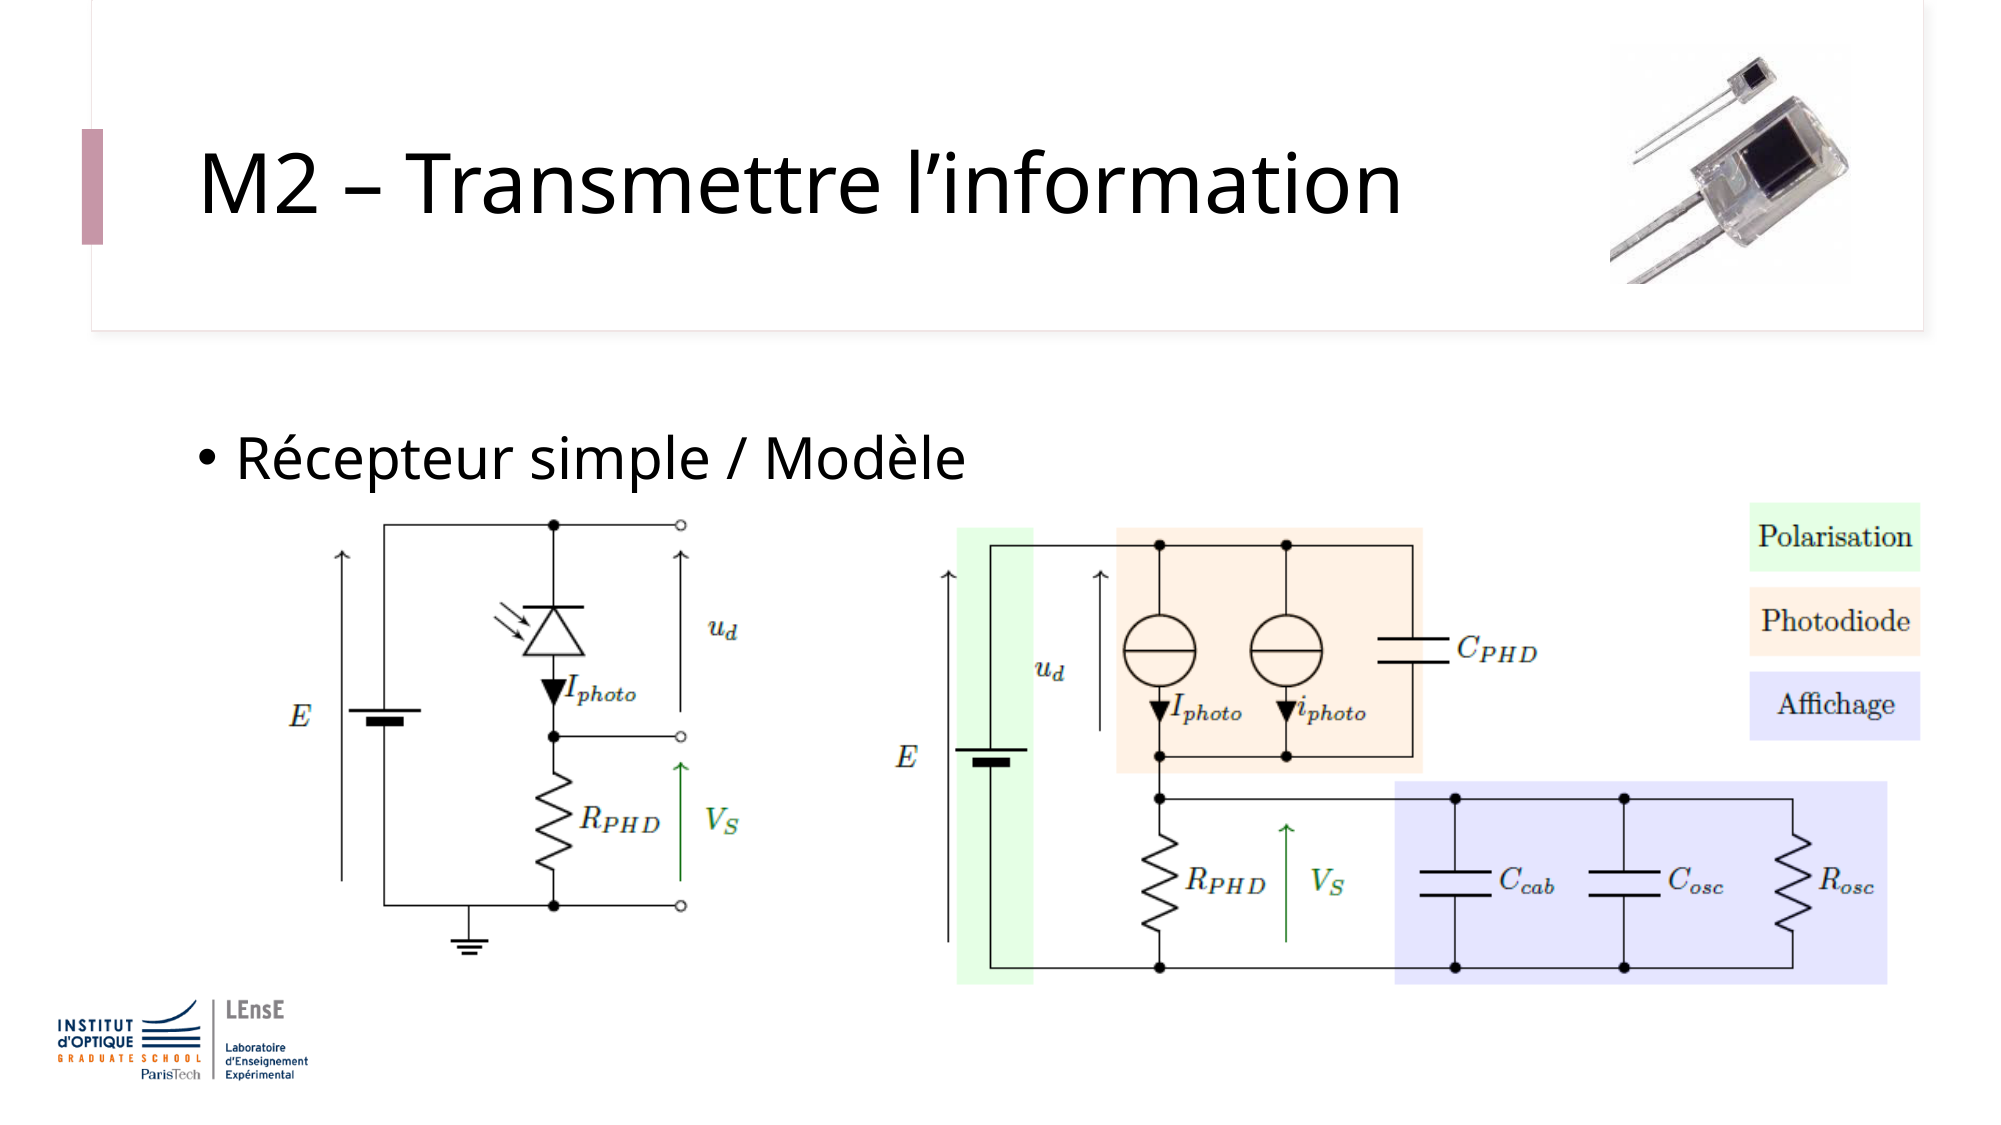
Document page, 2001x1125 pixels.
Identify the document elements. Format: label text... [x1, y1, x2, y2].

list Récepteur simple / Modèle [183, 406, 993, 1013]
picture [868, 492, 1933, 1013]
picture [33, 515, 763, 1097]
picture [1610, 44, 1851, 284]
title M2 – Transmettre l’information [183, 90, 1610, 284]
